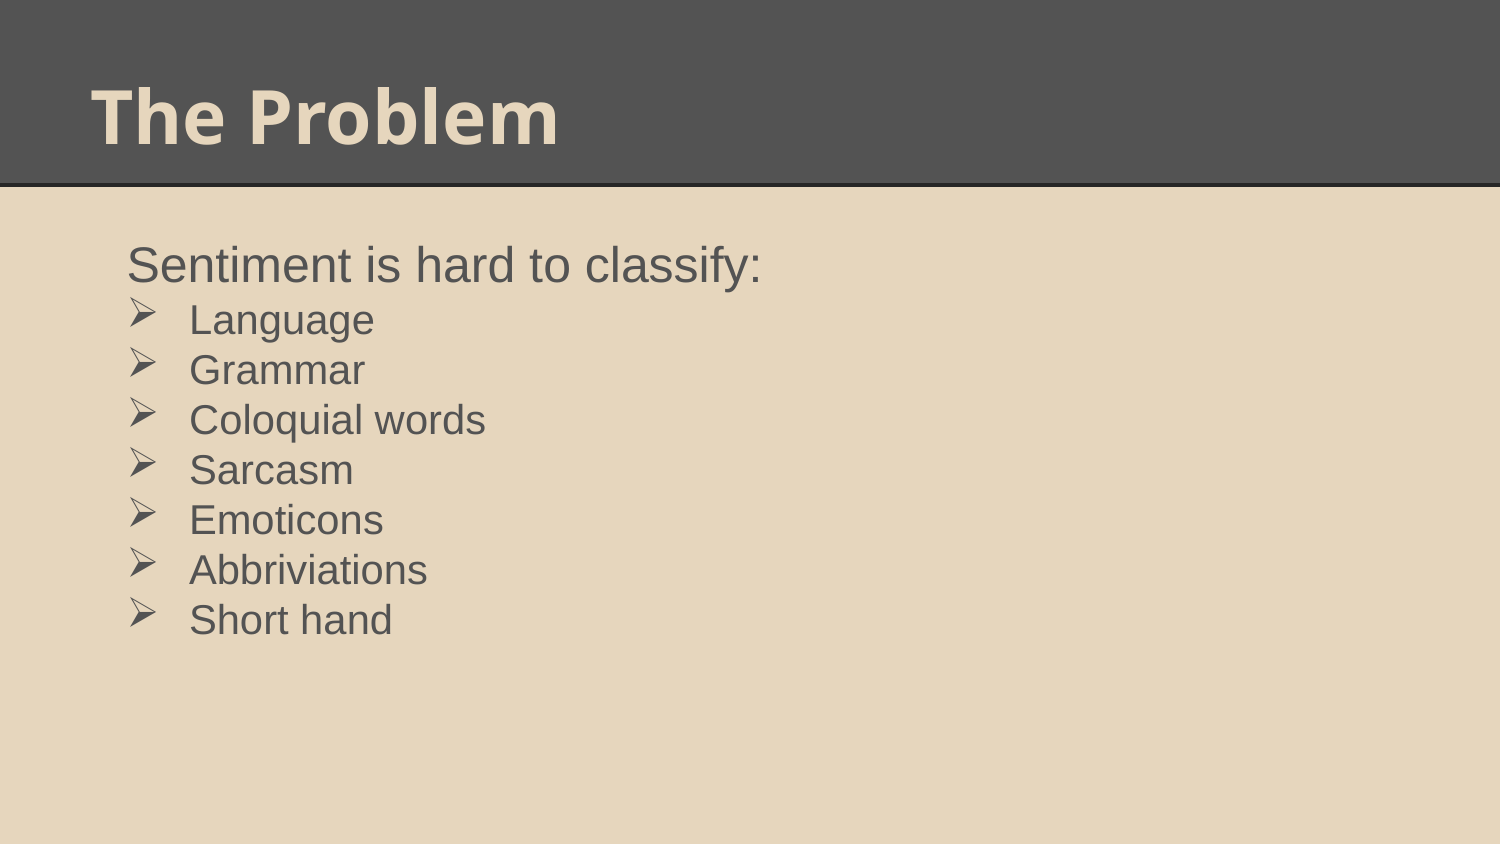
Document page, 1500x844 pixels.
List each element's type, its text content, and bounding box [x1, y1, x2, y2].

title The Problem [75, 33, 1425, 175]
text_box Sentiment is hard to classify: Language Grammar Coloquial words Sarcasm Emoticons Abbriviations Short hand [99, 217, 1418, 811]
